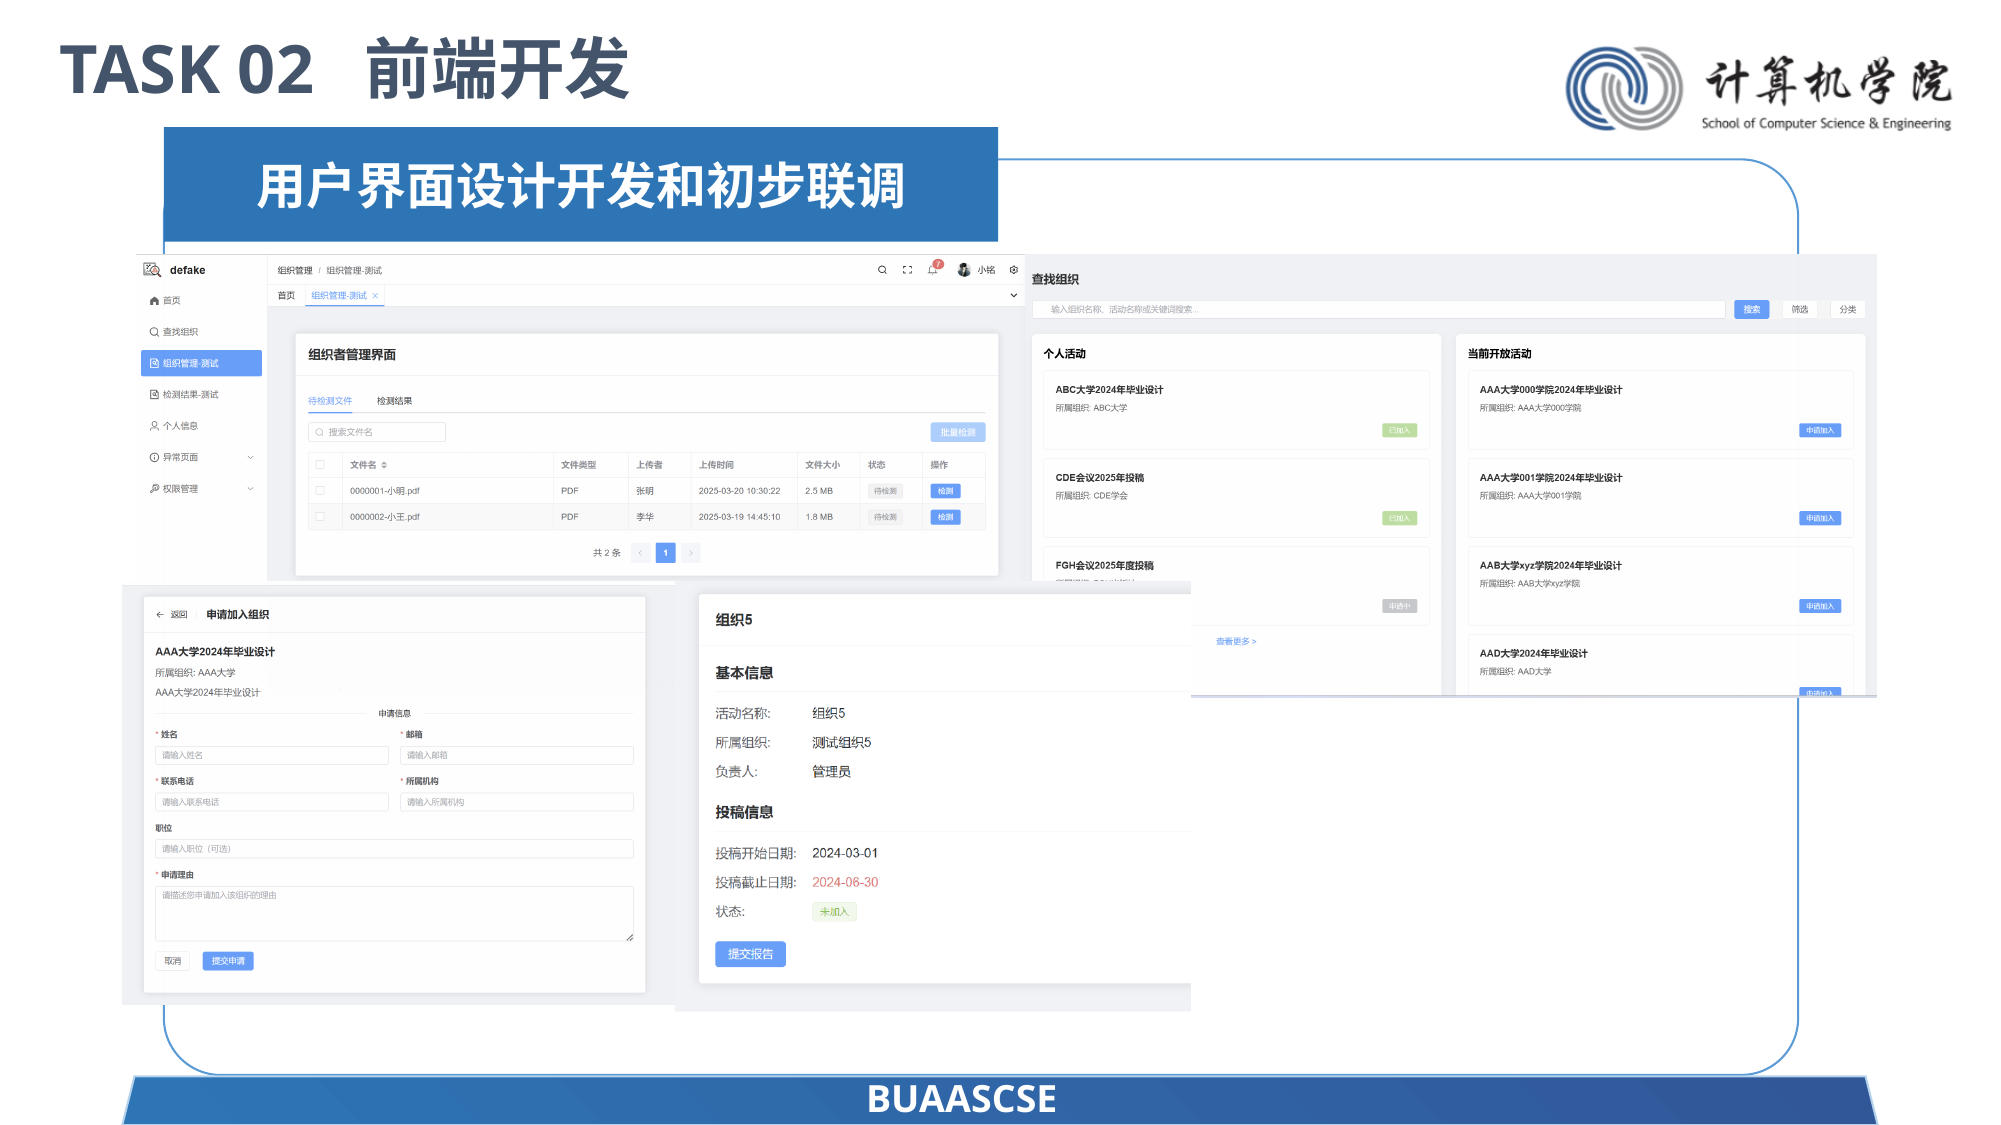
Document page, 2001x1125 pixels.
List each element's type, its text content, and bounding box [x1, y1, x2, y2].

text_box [163, 698, 1799, 1075]
text_box [1149, 1075, 1879, 1125]
picture [1556, 39, 1963, 140]
text_box BUAASCSE [851, 1075, 1149, 1125]
text_box [121, 1075, 851, 1125]
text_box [163, 127, 1799, 254]
text_box TASK 02 前端开发 [44, 19, 917, 115]
picture [122, 254, 1877, 1018]
